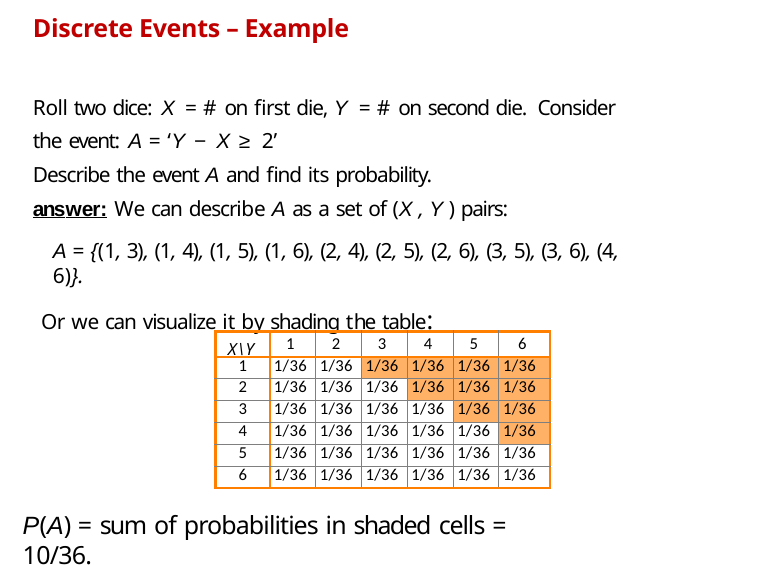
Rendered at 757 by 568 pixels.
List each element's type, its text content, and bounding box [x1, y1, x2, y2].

table_cell 1/36 [408, 358, 453, 378]
table_cell 1/36 [408, 401, 453, 422]
table_cell 1/36 [454, 445, 498, 466]
table_header X\Y [217, 333, 269, 356]
table_header 6 [499, 333, 549, 356]
table_cell 1/36 [499, 467, 549, 487]
table_cell 1/36 [454, 379, 498, 400]
table_cell 1/36 [454, 423, 498, 444]
table_cell 1/36 [271, 467, 315, 487]
table_cell 1/36 [499, 423, 549, 444]
table_cell 1/36 [316, 401, 361, 422]
table_header 1 [271, 333, 315, 356]
table_cell 2 [217, 379, 269, 400]
table_cell 1/36 [454, 401, 498, 422]
table_cell 1/36 [271, 445, 315, 466]
table_cell 1/36 [362, 358, 407, 378]
table_cell 4 [217, 423, 269, 444]
table_cell 1/36 [316, 467, 361, 487]
table_cell 1 [217, 358, 269, 378]
table_cell 1/36 [271, 358, 315, 378]
table_cell 1/36 [362, 467, 407, 487]
table_cell 1/36 [499, 379, 549, 400]
table_cell 1/36 [316, 379, 361, 400]
table_header 3 [362, 333, 407, 356]
table_cell 1/36 [499, 401, 549, 422]
table_cell 1/36 [362, 401, 407, 422]
table_cell 1/36 [362, 379, 407, 400]
text_box P(A) = sum of probabilities in shaded cells = 10/36. [20, 507, 569, 568]
table_cell 1/36 [316, 445, 361, 466]
table_cell 1/36 [271, 379, 315, 400]
table_cell 1/36 [454, 358, 498, 378]
table_cell 1/36 [454, 467, 498, 487]
table_cell 5 [217, 445, 269, 466]
table_cell 1/36 [499, 358, 549, 378]
text_box Discrete Events – Example Roll two dice: X = # on ﬁrst die, Y = # on second die. Consider the event: A = ‘Y − X ≥ 2’ Describe the event A and ﬁnd its probability. answer: We can describe A as a set of (X , Y ) pairs: A = {(1, 3), (1, 4), (1, 5), (1, 6), (2, 4), (2, 5), (2, 6), (3, 5), (3, 6), (4, 6)}. Or we can visualize it by shading the table: [30, 1, 726, 335]
table_cell 1/36 [316, 358, 361, 378]
table_cell 1/36 [408, 467, 453, 487]
table_cell 6 [217, 467, 269, 487]
table_cell 1/36 [271, 423, 315, 444]
table_cell 1/36 [271, 401, 315, 422]
table_cell 1/36 [408, 445, 453, 466]
table_header 4 [408, 333, 453, 356]
table_cell 1/36 [362, 445, 407, 466]
table_cell 1/36 [408, 423, 453, 444]
table_cell 3 [217, 401, 269, 422]
table_cell 1/36 [408, 379, 453, 400]
table_cell 1/36 [362, 423, 407, 444]
table_cell 1/36 [316, 423, 361, 444]
table_cell 1/36 [499, 445, 549, 466]
table_header 2 [316, 333, 361, 356]
table_header 5 [454, 333, 498, 356]
